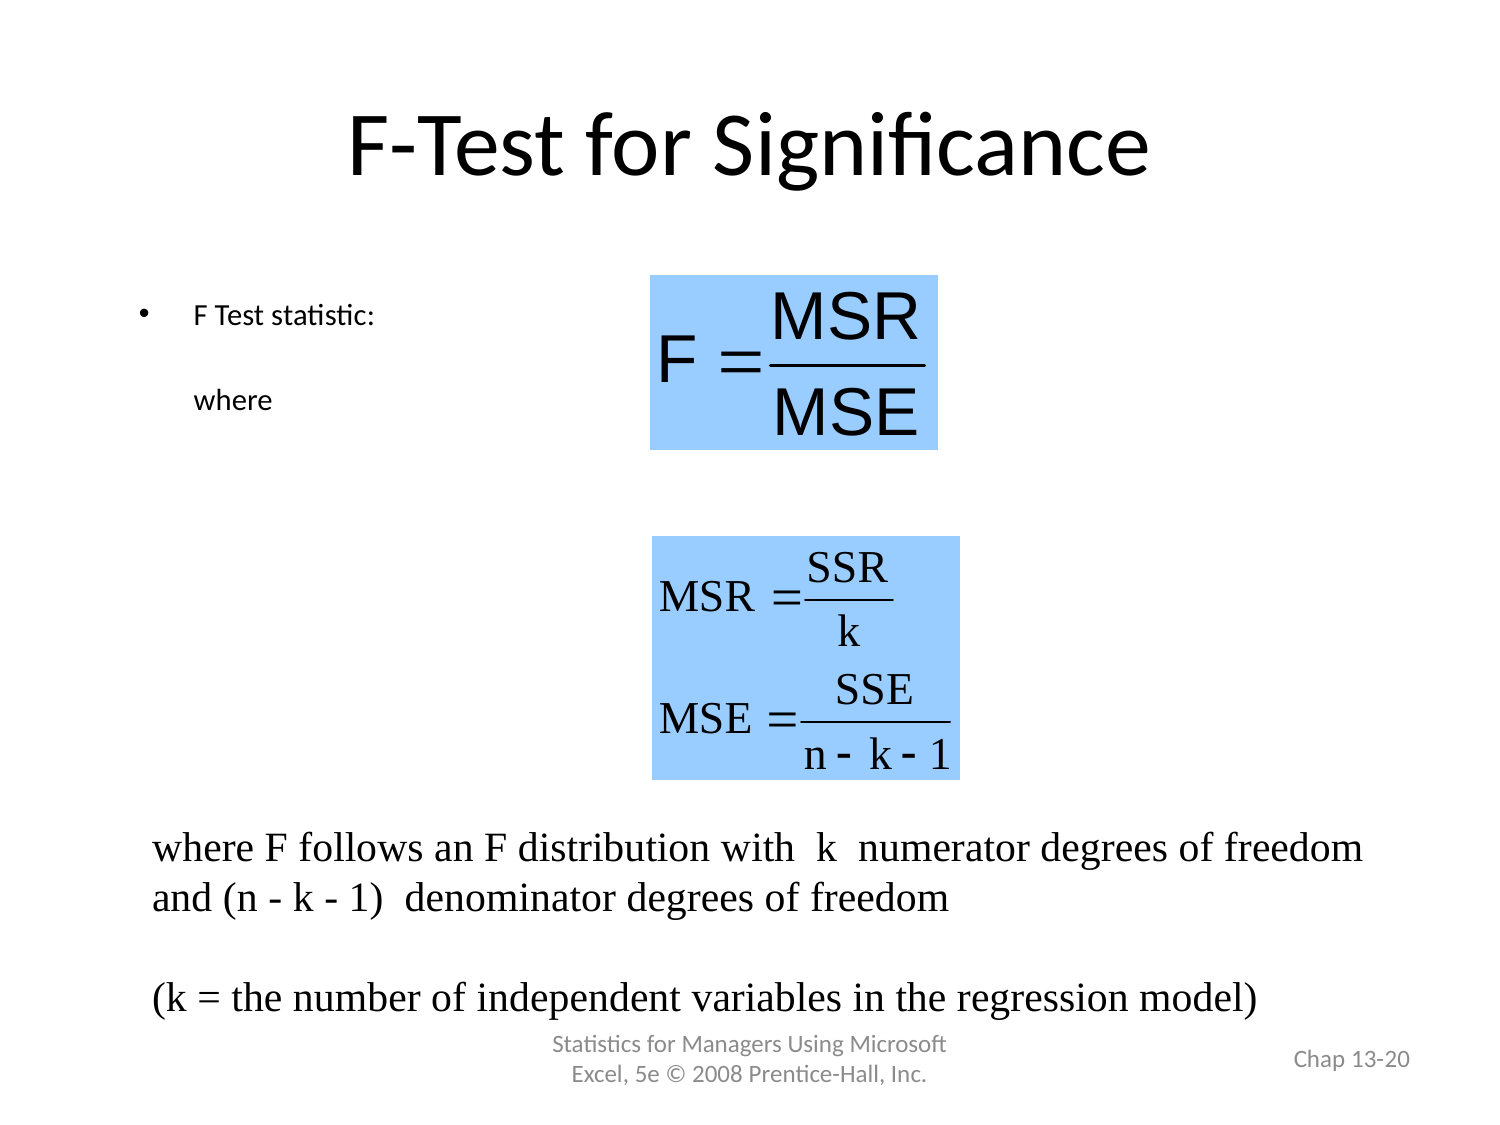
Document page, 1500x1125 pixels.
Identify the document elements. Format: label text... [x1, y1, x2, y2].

text_box where F follows an F distribution with k numerator degrees of freedom and (n - k - 1) denominator degrees of freedom (k = the number of independent variables in the regression model) [137, 812, 1425, 1028]
title F-Test for Significance [75, 45, 1425, 233]
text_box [651, 536, 961, 781]
slide_number Chap 13-20 [1074, 1042, 1425, 1103]
footer Statistics for Managers Using Microsoft Excel, 5e © 2008 Prentice-Hall, Inc. [512, 1042, 988, 1103]
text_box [649, 274, 939, 451]
list F Test statistic: where [125, 287, 1450, 600]
